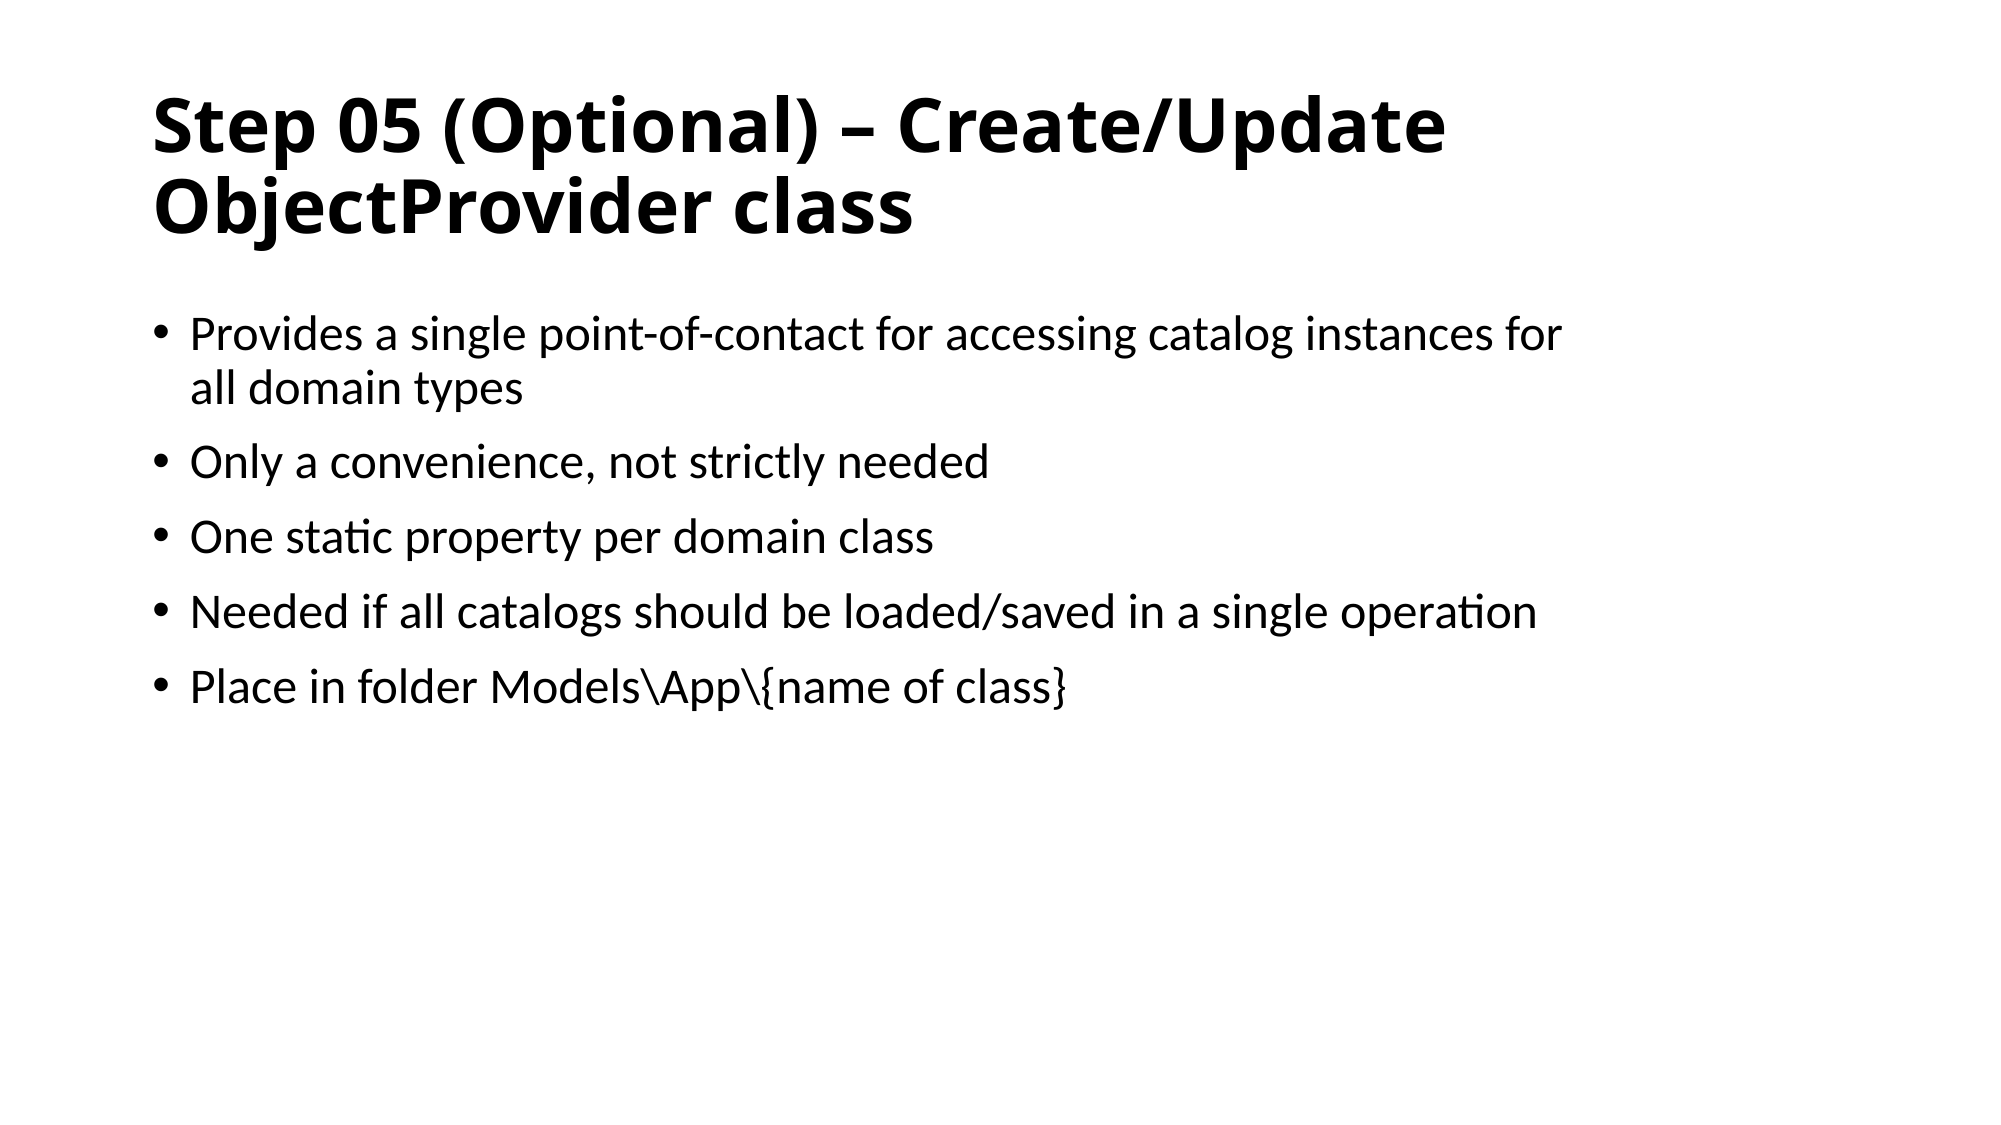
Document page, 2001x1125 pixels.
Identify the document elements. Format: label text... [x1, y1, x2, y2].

title Step 05 (Optional) – Create/Update ObjectProvider class [137, 59, 1863, 278]
list Provides a single point-of-contact for accessing catalog instances for all domain types Only a convenience, not strictly needed One static property per domain class Needed if all catalogs should be loaded/saved in a single operation Place in folder Models\App\{name of class} [137, 299, 1592, 1014]
